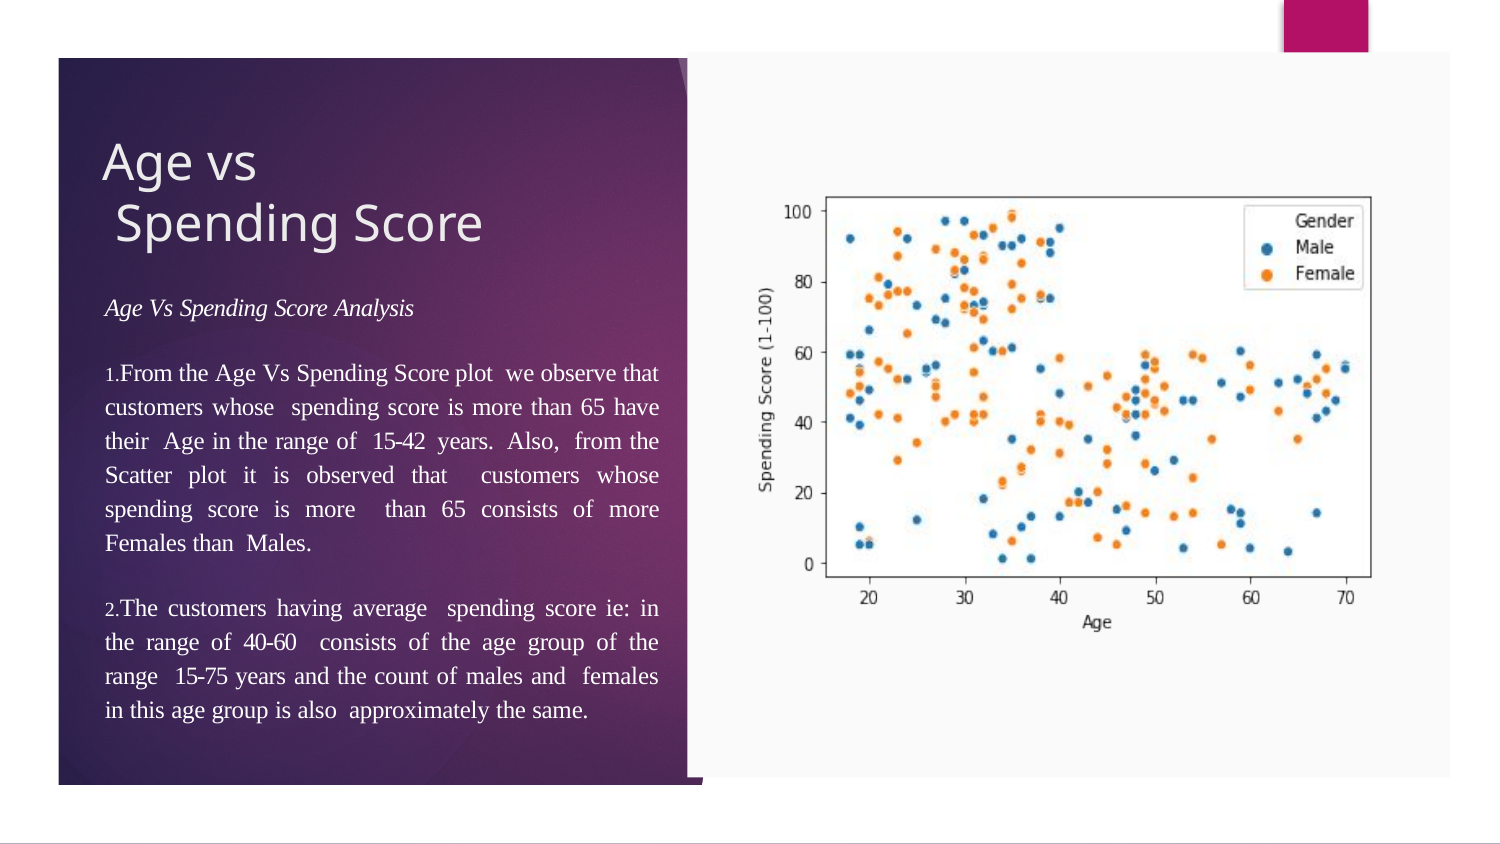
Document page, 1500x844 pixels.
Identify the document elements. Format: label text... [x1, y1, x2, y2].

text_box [687, 52, 1451, 778]
list Age Vs Spending Score Analysis From the Age Vs Spending Score plot we observe that customers whose spending score is more than 65 have their Age in the range of 15-42 years. Also, from the Scatter plot it is observed that customers whose spending score is more than 65 consists of more Females than Males. The customers having average spending score ie: in the range of 40-60 consists of the age group of the range 15-75 years and the count of males and females in this age group is also approximately the same. [87, 284, 675, 735]
title Age vs Spending Score [87, 121, 638, 259]
